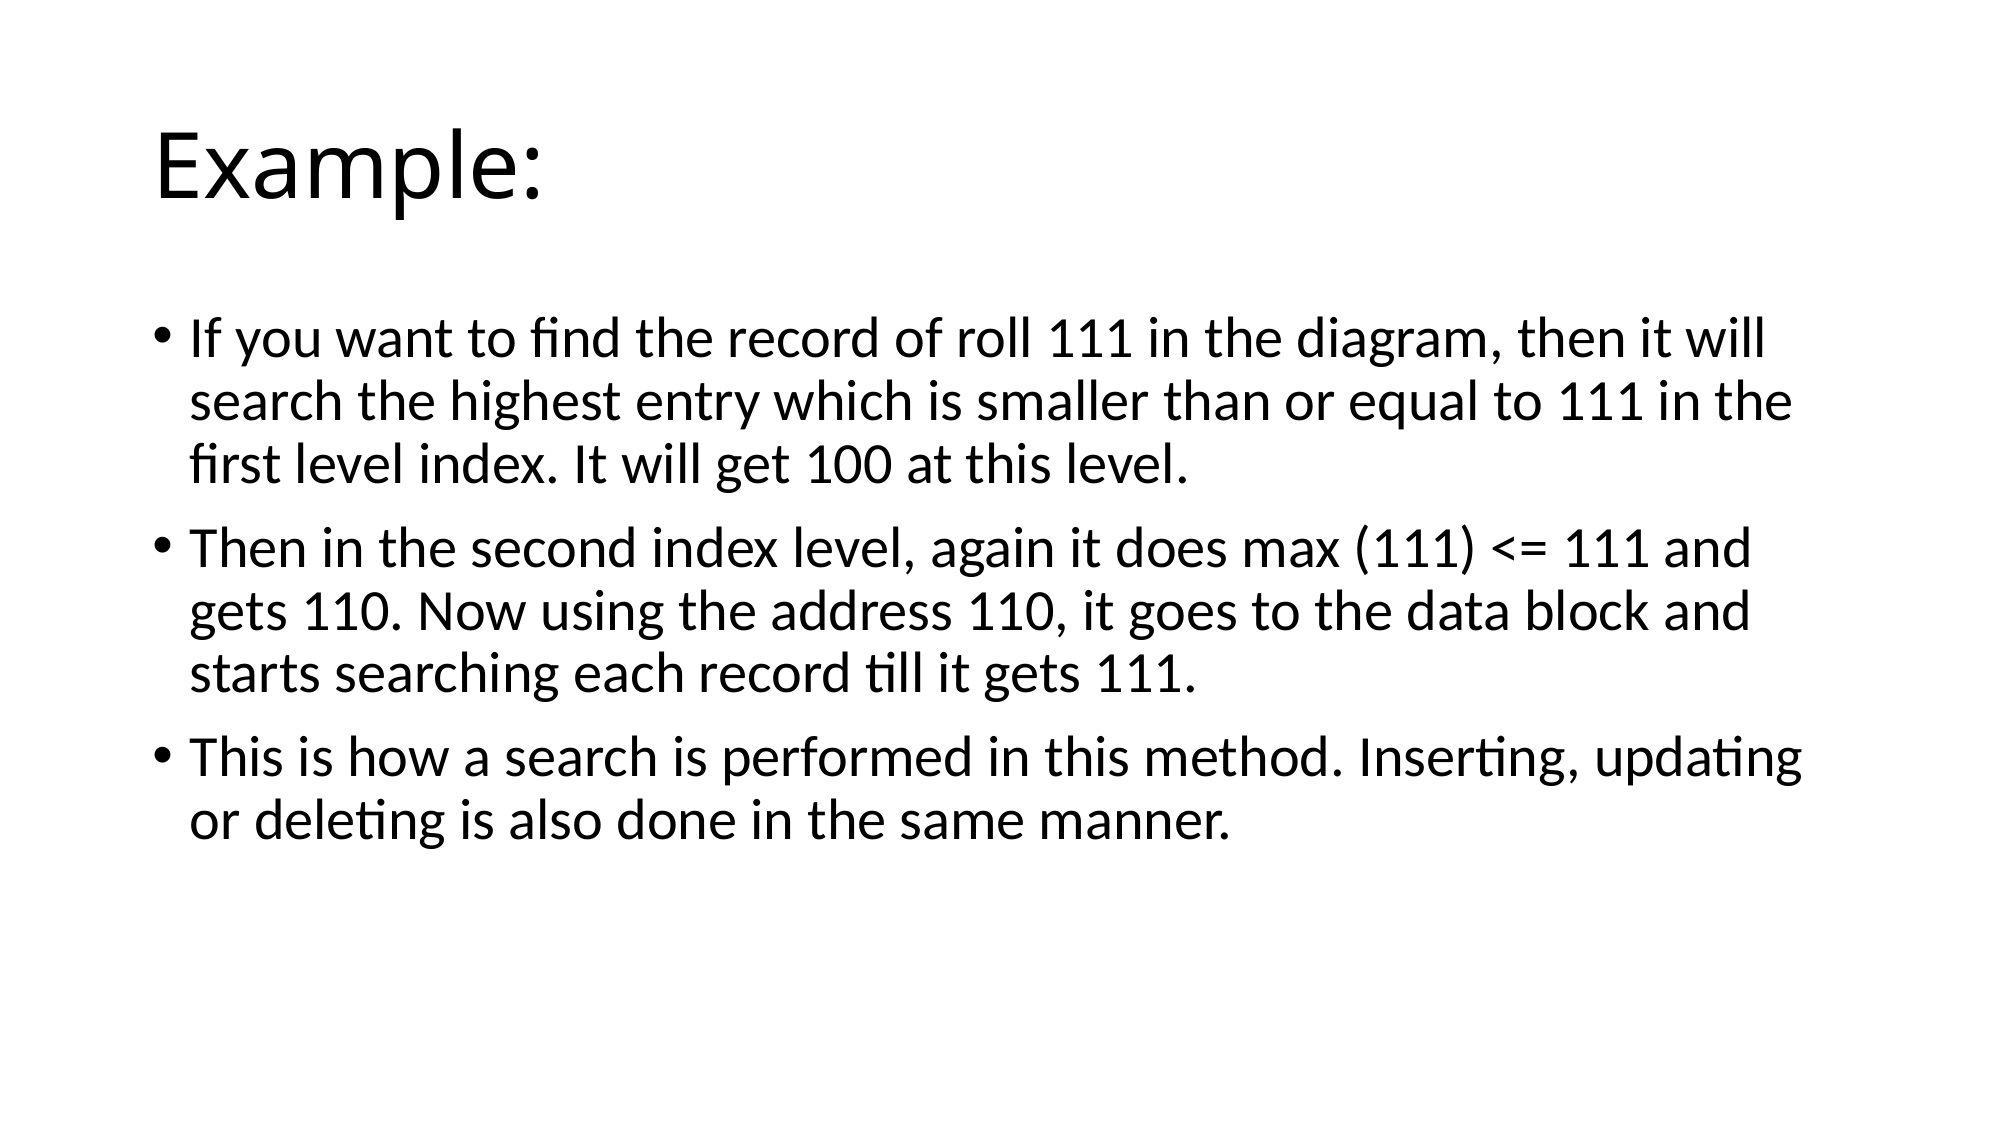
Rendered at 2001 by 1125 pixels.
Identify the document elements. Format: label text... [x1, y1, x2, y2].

title Example: [137, 59, 1863, 278]
list If you want to find the record of roll 111 in the diagram, then it will search the highest entry which is smaller than or equal to 111 in the first level index. It will get 100 at this level. Then in the second index level, again it does max (111) <= 111 and gets 110. Now using the address 110, it goes to the data block and starts searching each record till it gets 111. This is how a search is performed in this method. Inserting, updating or deleting is also done in the same manner. [137, 299, 1863, 1014]
